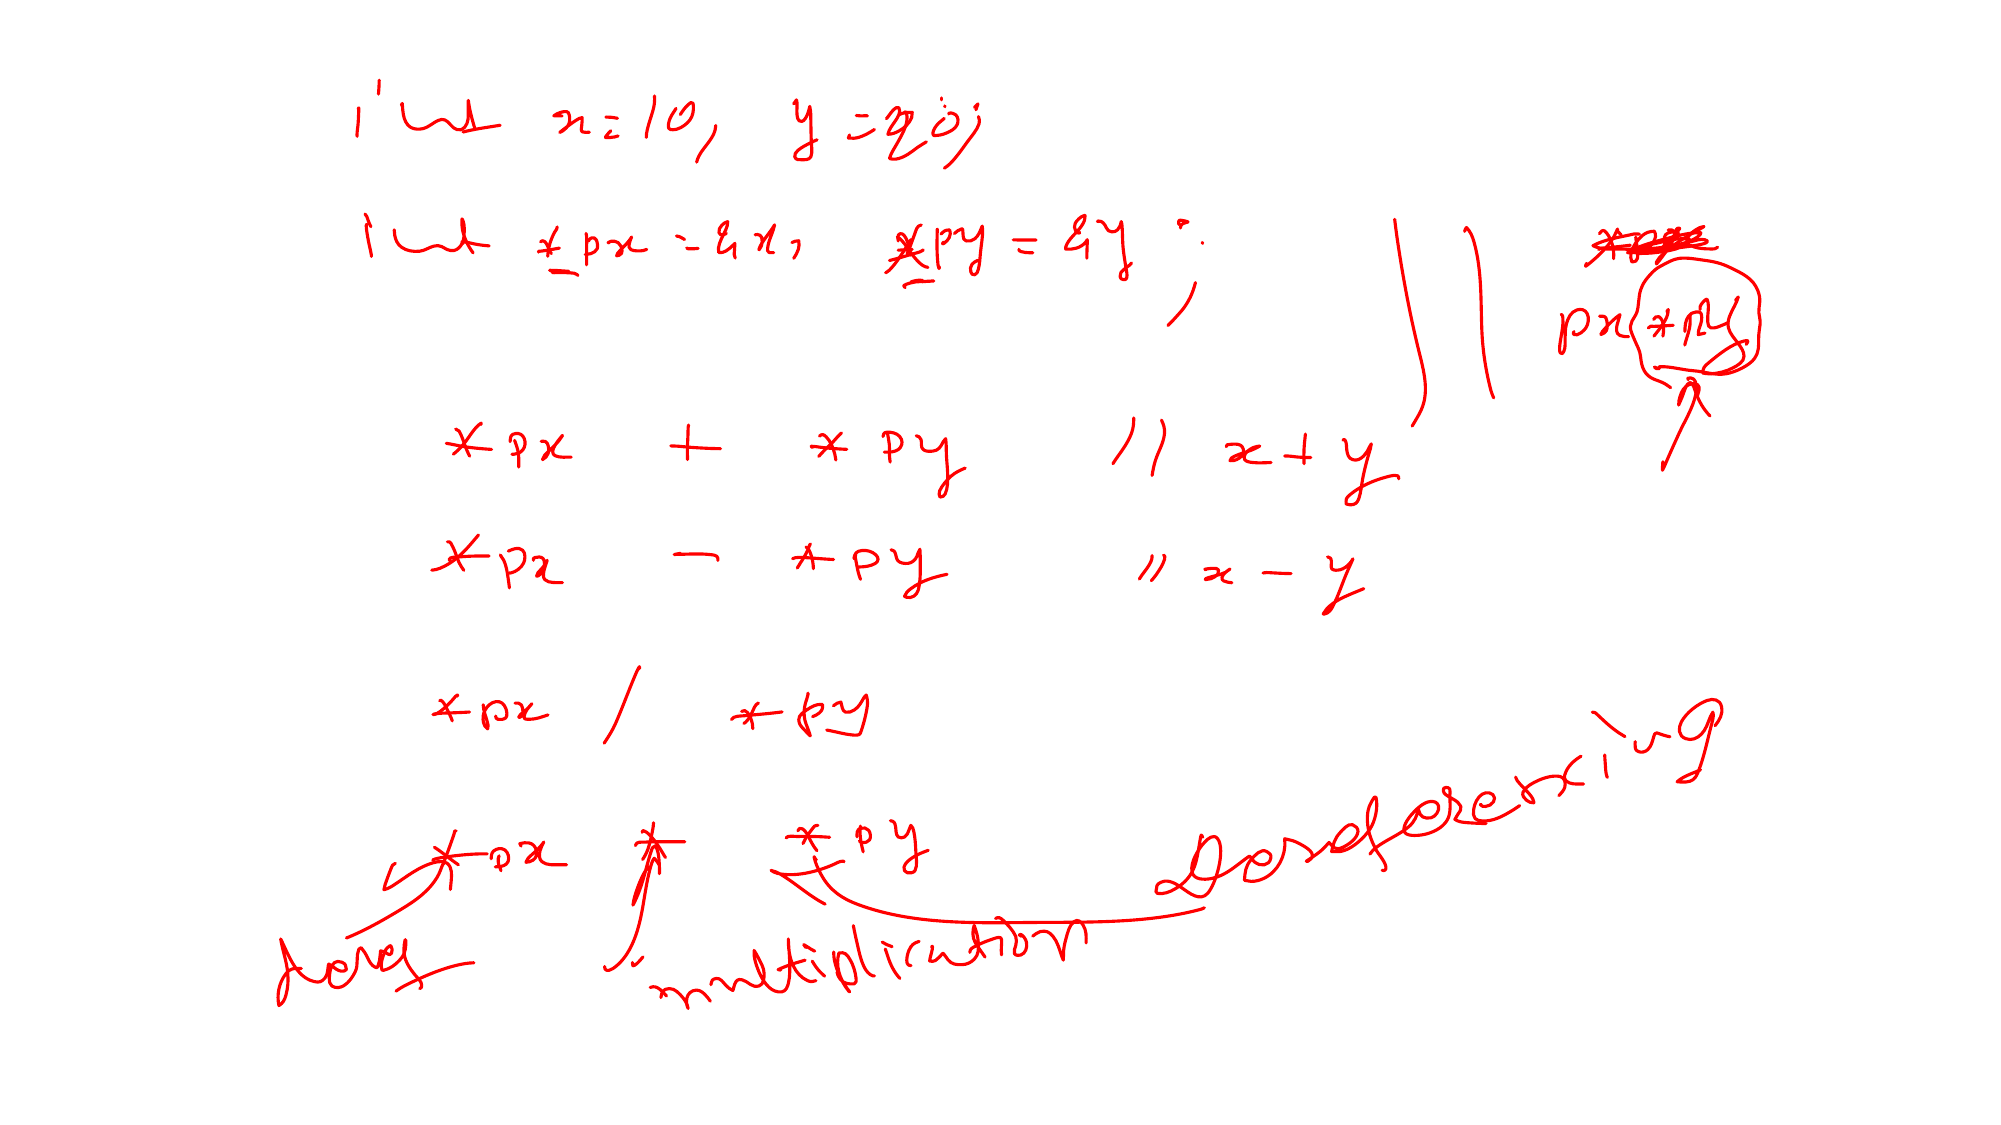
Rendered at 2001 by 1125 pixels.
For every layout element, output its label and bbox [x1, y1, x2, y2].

text_box [1585, 226, 1718, 267]
